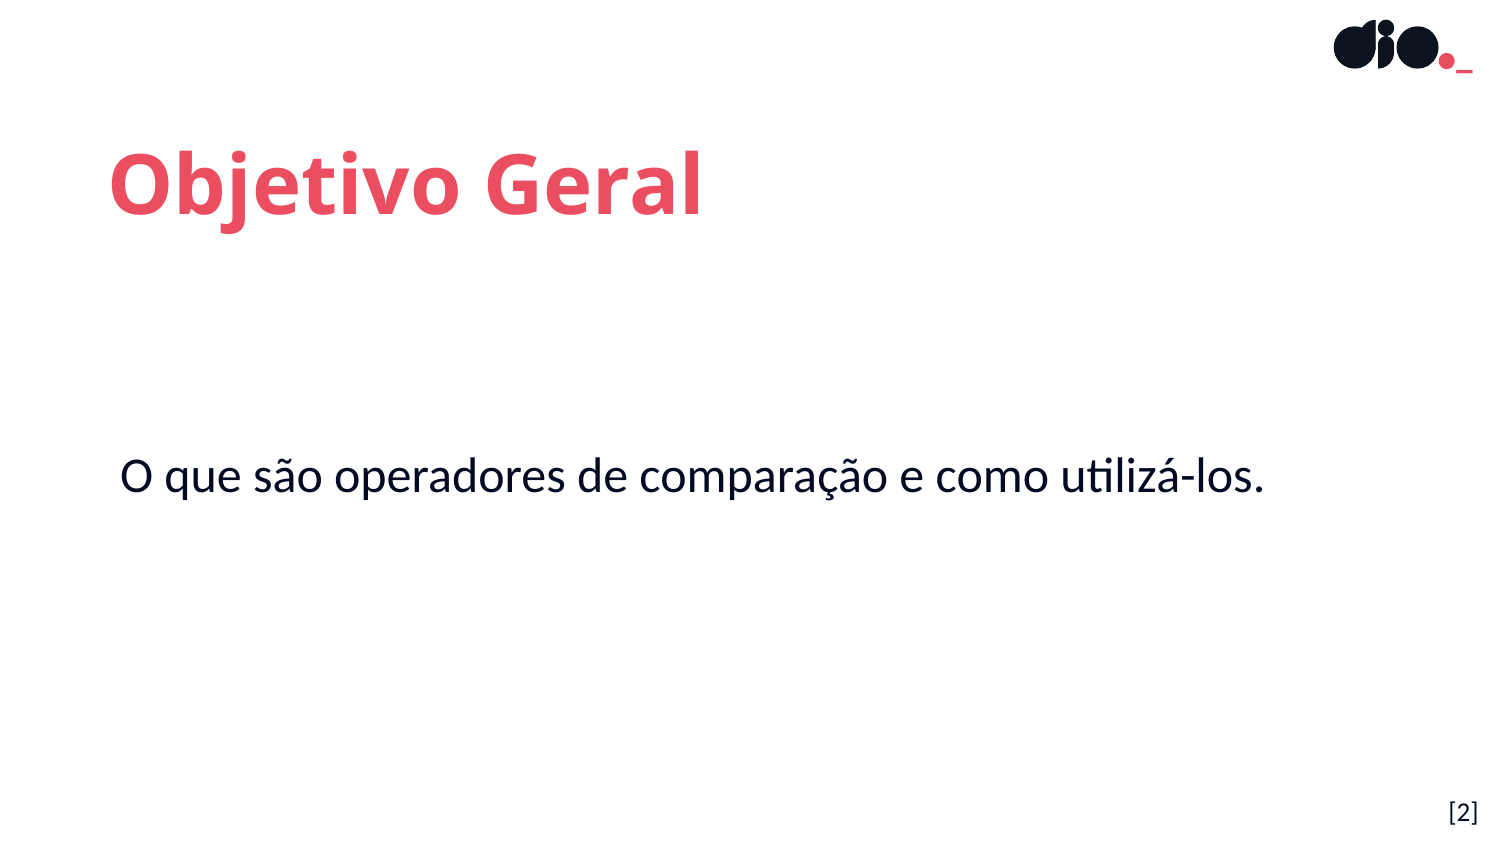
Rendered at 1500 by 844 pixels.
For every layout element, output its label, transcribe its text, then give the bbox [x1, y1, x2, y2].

text_box O que são operadores de comparação e como utilizá-los. [92, 304, 1408, 641]
slide_number [‹#›] [1403, 779, 1494, 844]
picture [1333, 19, 1473, 74]
text_box Objetivo Geral [92, 104, 1408, 243]
